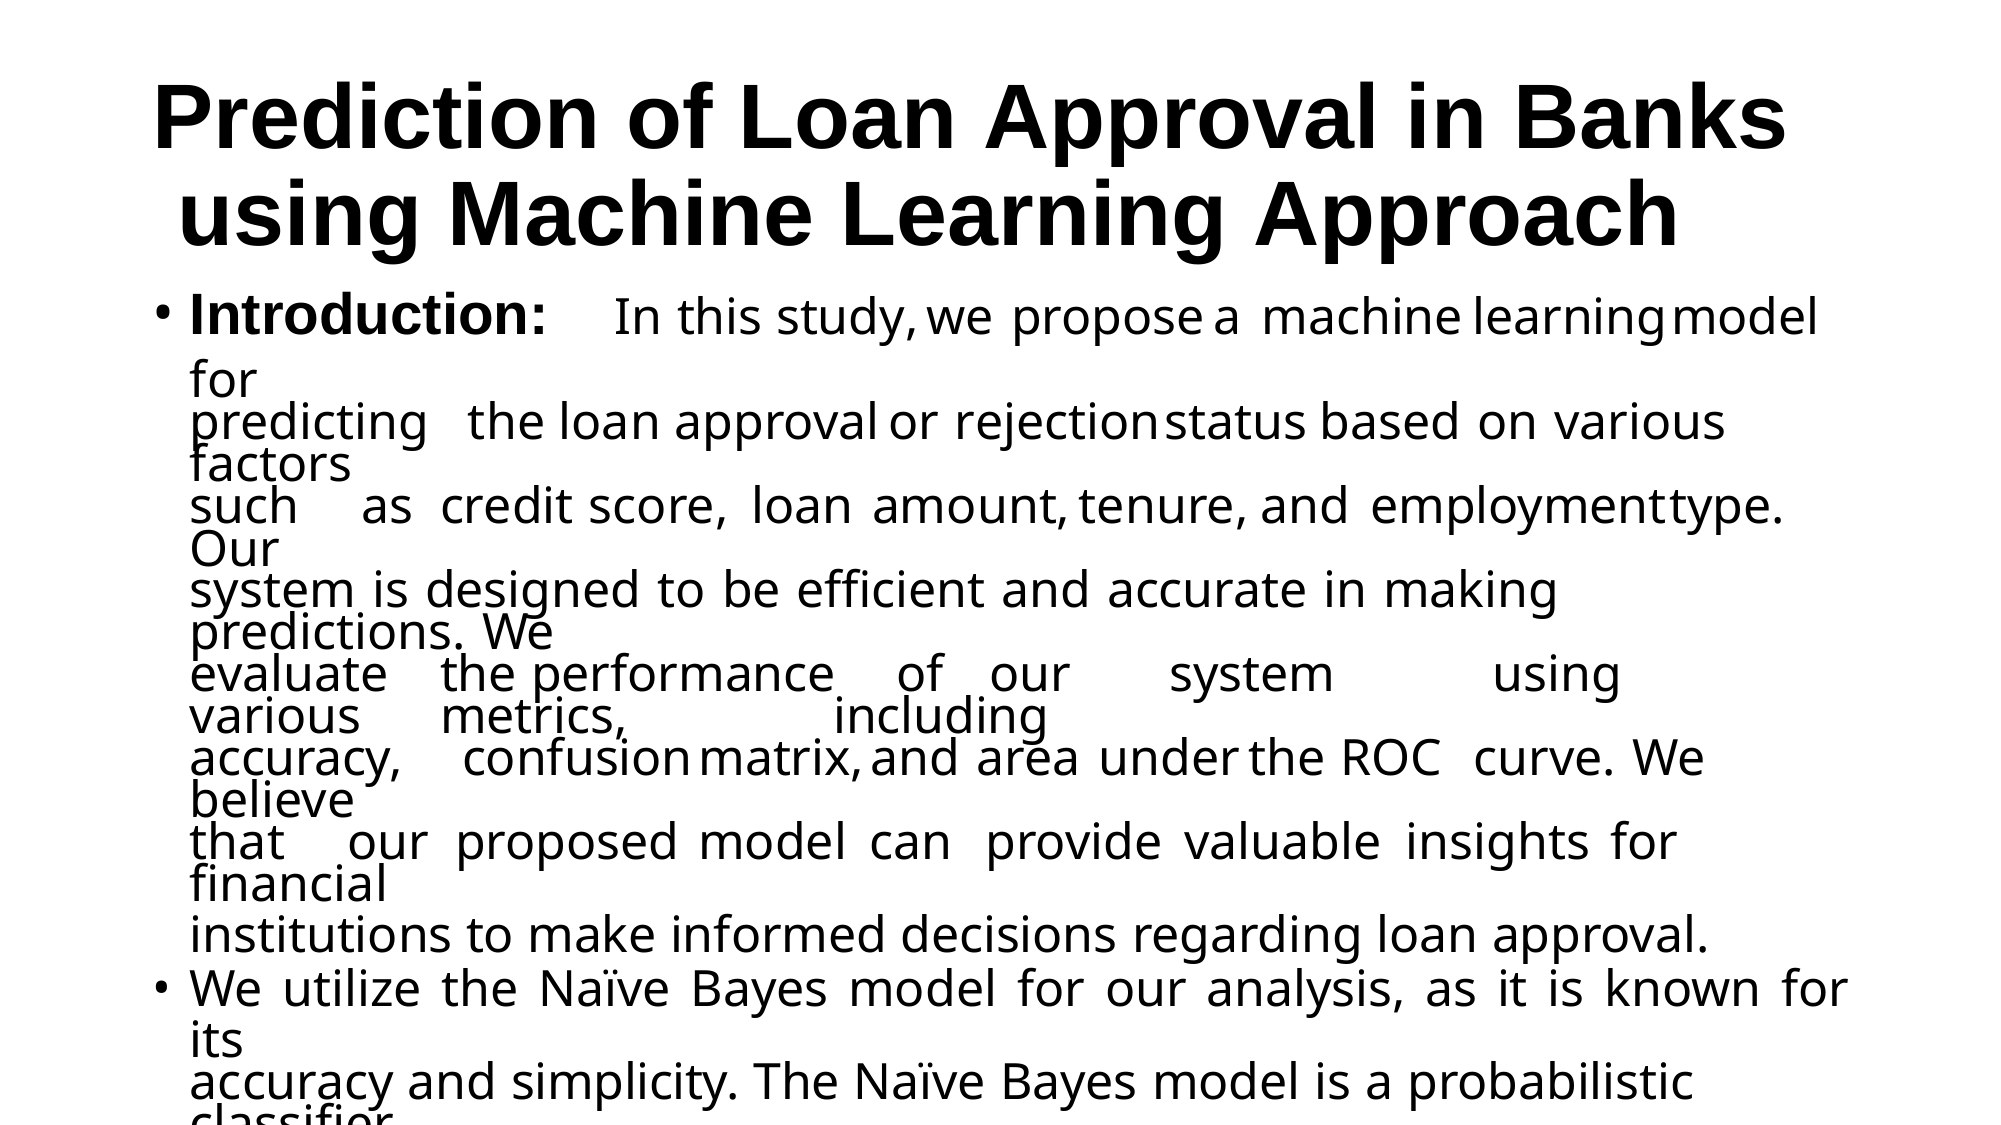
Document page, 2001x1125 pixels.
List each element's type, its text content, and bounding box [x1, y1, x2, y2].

title Prediction of Loan Approval in Banks using Machine Learning Approach [150, 19, 1809, 264]
text_box Introduction: In this study, we propose a machine learning model for predicting the loan approval or rejection status based on various factors such as credit score, loan amount, tenure, and employment type. Our system is designed to be efficient and accurate in making predictions. We evaluate the performance of our system using various metrics, including accuracy, confusion matrix, and area under the ROC curve. We believe that our proposed model can provide valuable insights for financial institutions to make informed decisions regarding loan approval. We utilize the Naïve Bayes model for our analysis, as it is known for its accuracy and simplicity. The Naïve Bayes model is a probabilistic classifier based on applying Bayes' theorem with strong (naive) independence assumptions between the features. The accuracy of our system can be enhanced by incorporating more relevant features, performing a thorough data cleaning process, and tuning the hyperparameters of the Naïve Bayes model. [150, 283, 1850, 1125]
